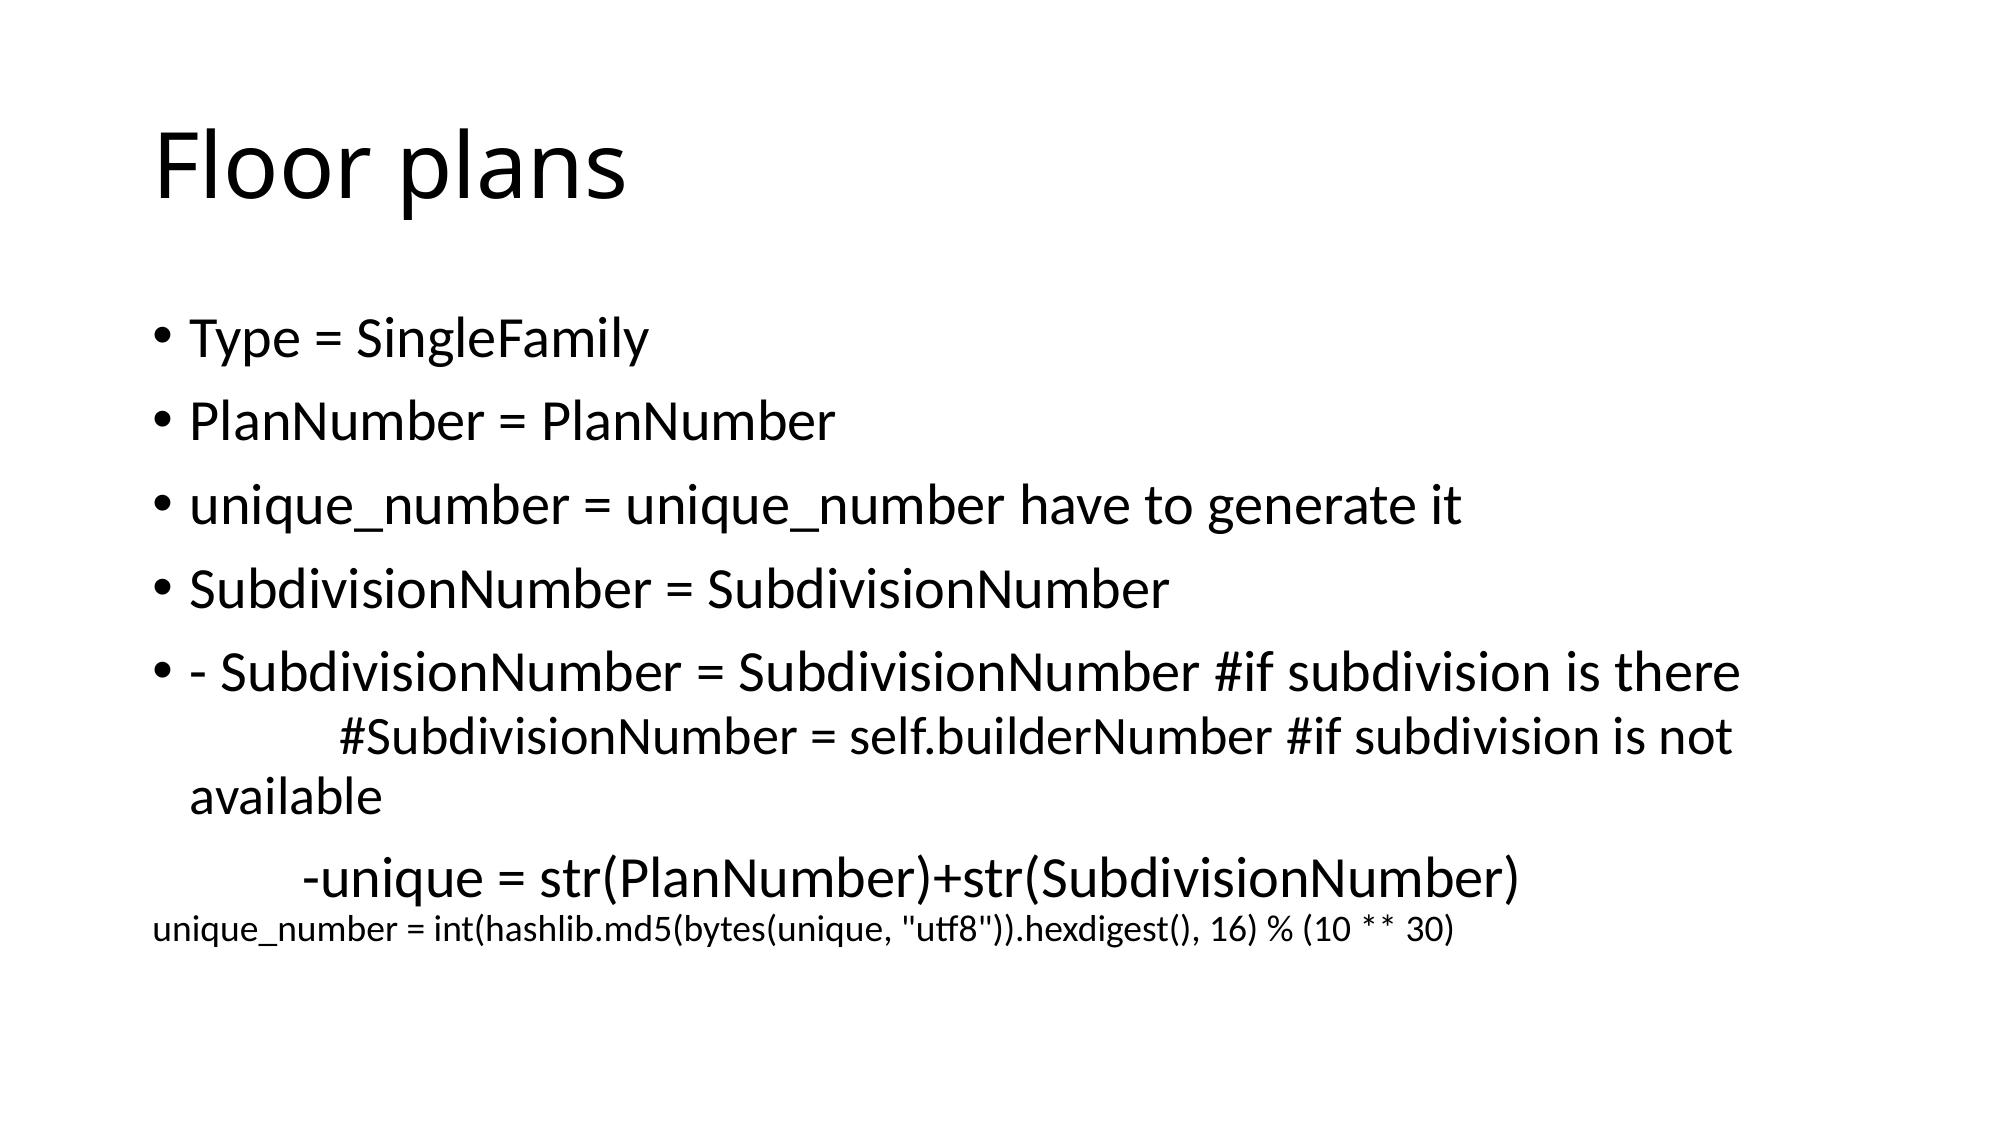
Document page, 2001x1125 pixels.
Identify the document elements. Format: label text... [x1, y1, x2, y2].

list Type = SingleFamily PlanNumber = PlanNumber unique_number = unique_number have to generate it SubdivisionNumber = SubdivisionNumber - SubdivisionNumber = SubdivisionNumber #if subdivision is there #SubdivisionNumber = self.builderNumber #if subdivision is not available -unique = str(PlanNumber)+str(SubdivisionNumber) unique_number = int(hashlib.md5(bytes(unique, "utf8")).hexdigest(), 16) % (10 ** 30) [137, 299, 1863, 1014]
title Floor plans [137, 59, 1863, 278]
